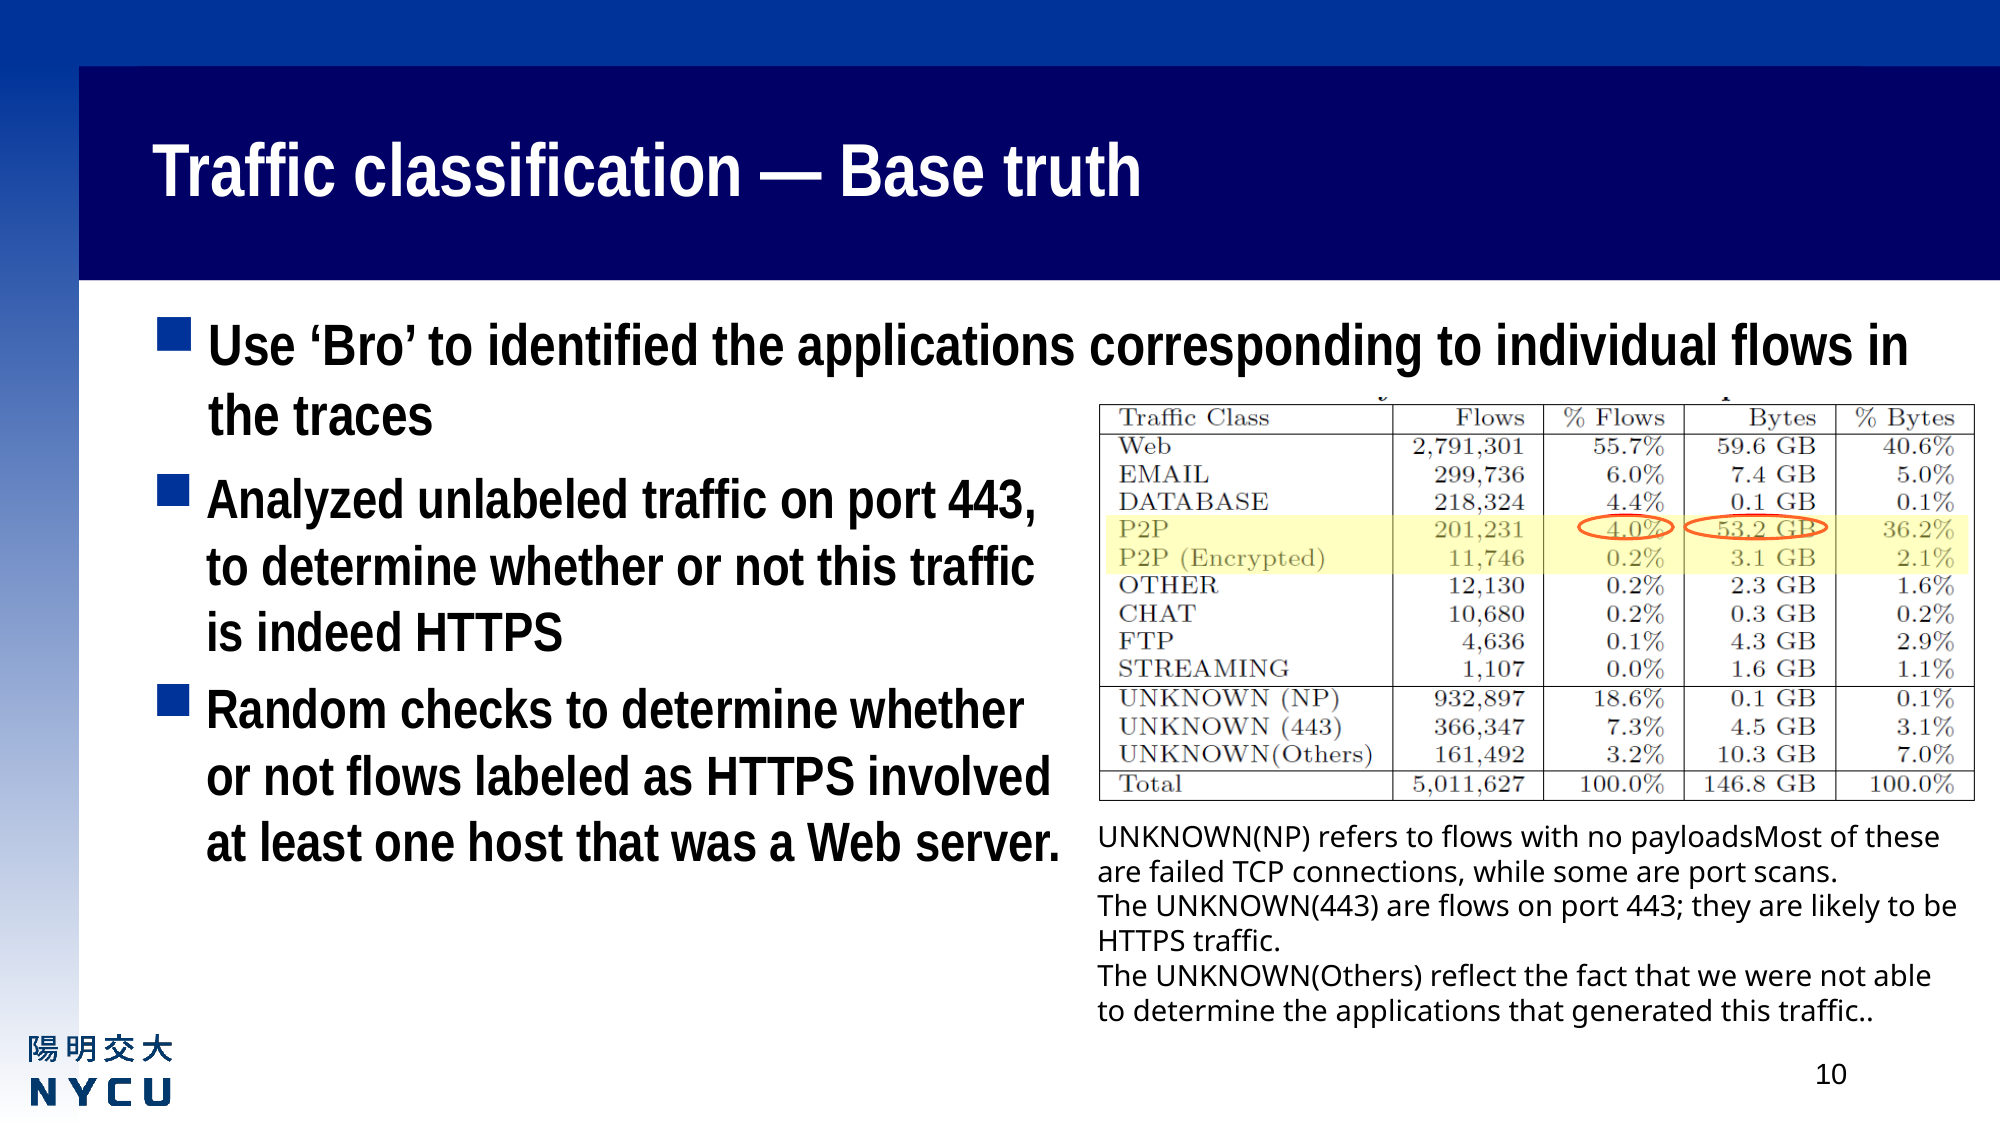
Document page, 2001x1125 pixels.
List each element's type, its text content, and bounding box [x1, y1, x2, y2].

slide_number 10 [1412, 1042, 1863, 1103]
picture [29, 1034, 172, 1106]
title Traffic classification — Base truth [137, 66, 1863, 278]
list Use ‘Bro’ to identified the applications corresponding to individual flows in the traces [137, 299, 1969, 456]
text_box UNKNOWN(NP) refers to flows with no payloadsMost of these are failed TCP connections, while some are port scans. The UNKNOWN(443) are flows on port 443; they are likely to be HTTPS traffic. The UNKNOWN(Others) reflect the fact that we were not able to determine the applications that generated this traffic.. [1082, 810, 1981, 1035]
picture [1094, 397, 1981, 804]
text_box Analyzed unlabeled traffic on port 443, to determine whether or not this traffic is indeed HTTPS Random checks to determine whether or not flows labeled as HTTPS involved at least one host that was a Web server. [137, 456, 1095, 929]
